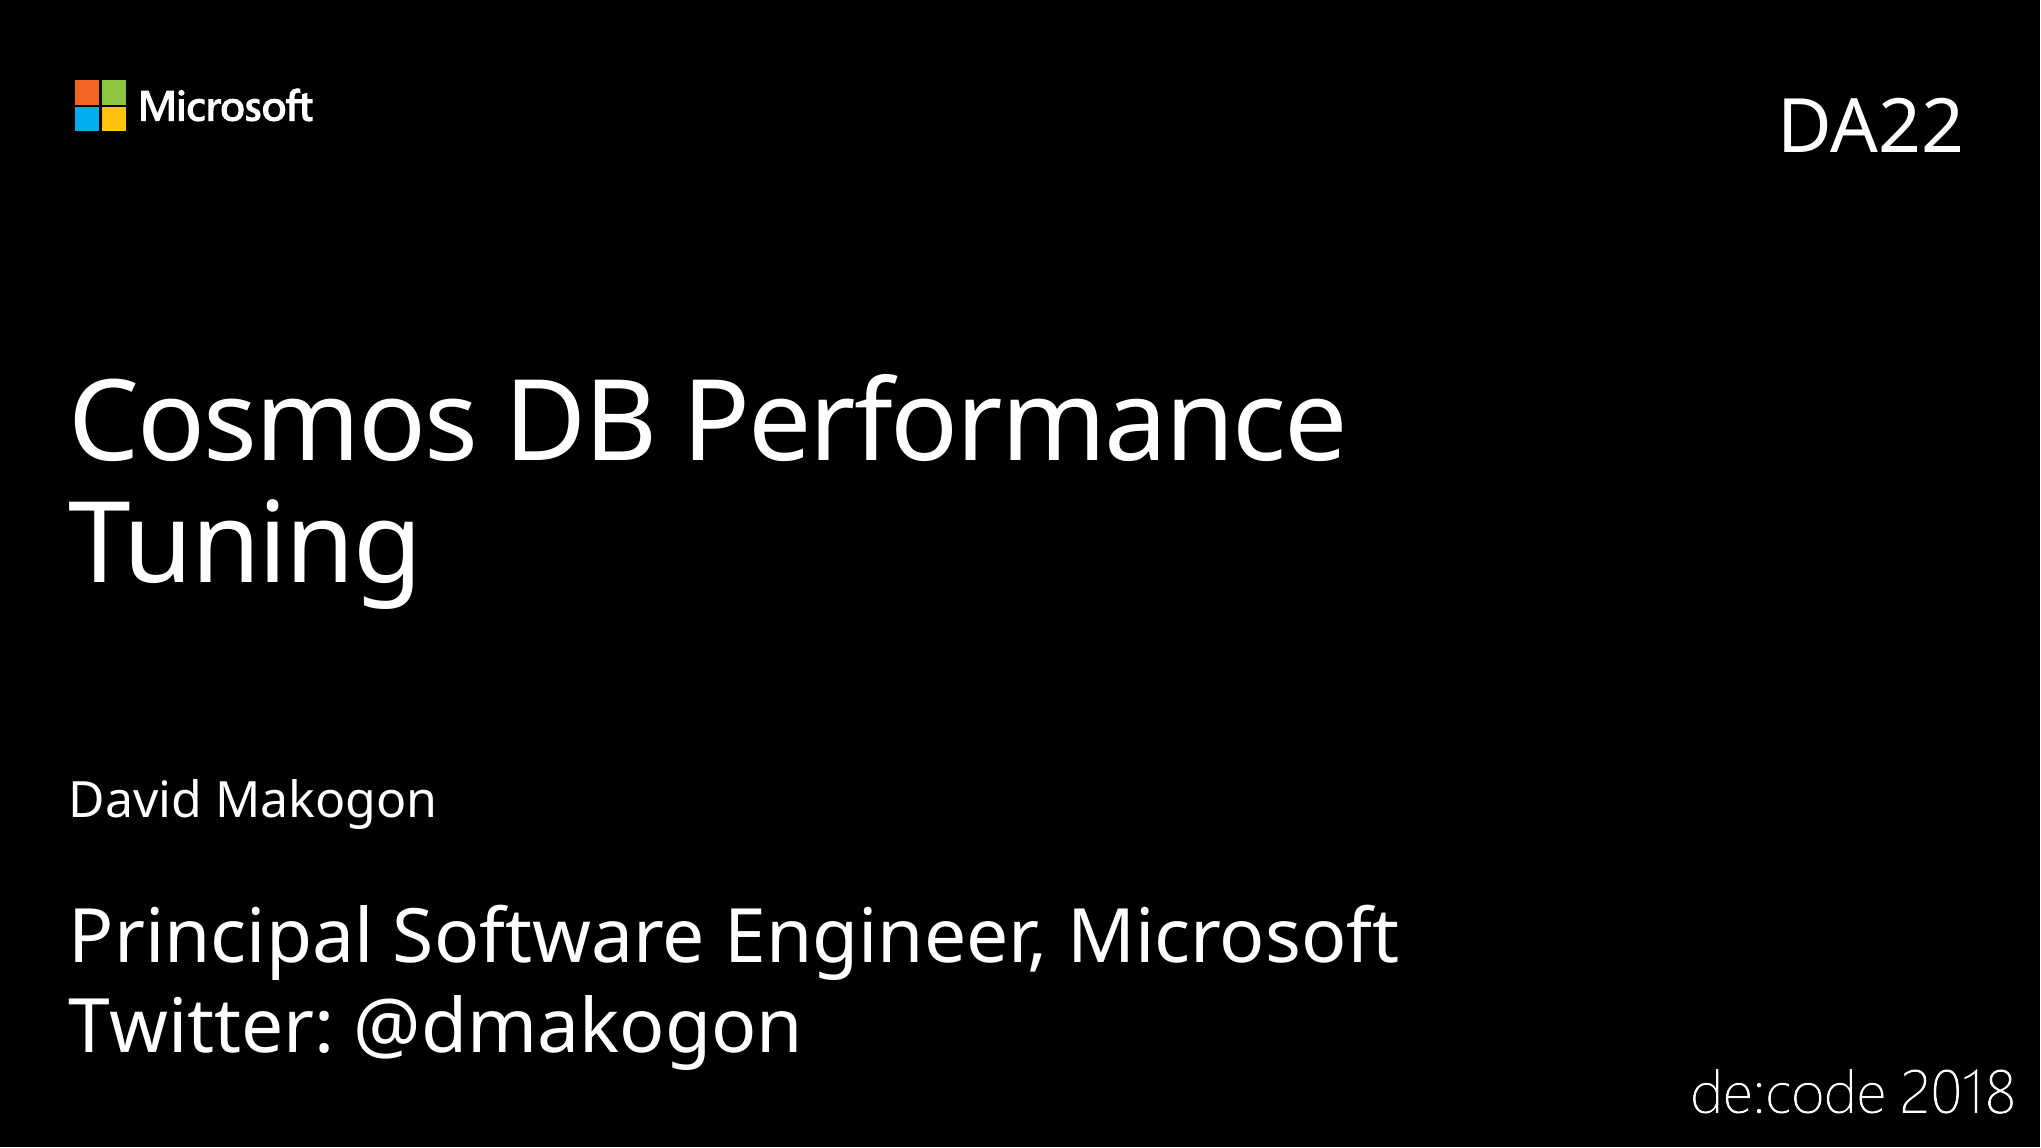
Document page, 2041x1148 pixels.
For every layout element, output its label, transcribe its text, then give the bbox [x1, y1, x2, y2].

list DA22 [1173, 53, 1995, 194]
list David Makogon [45, 762, 1696, 846]
title Cosmos DB Performance Tuning [45, 348, 1696, 649]
list Principal Software Engineer, Microsoft Twitter: @dmakogon [45, 868, 1696, 998]
picture [1693, 1069, 2013, 1114]
